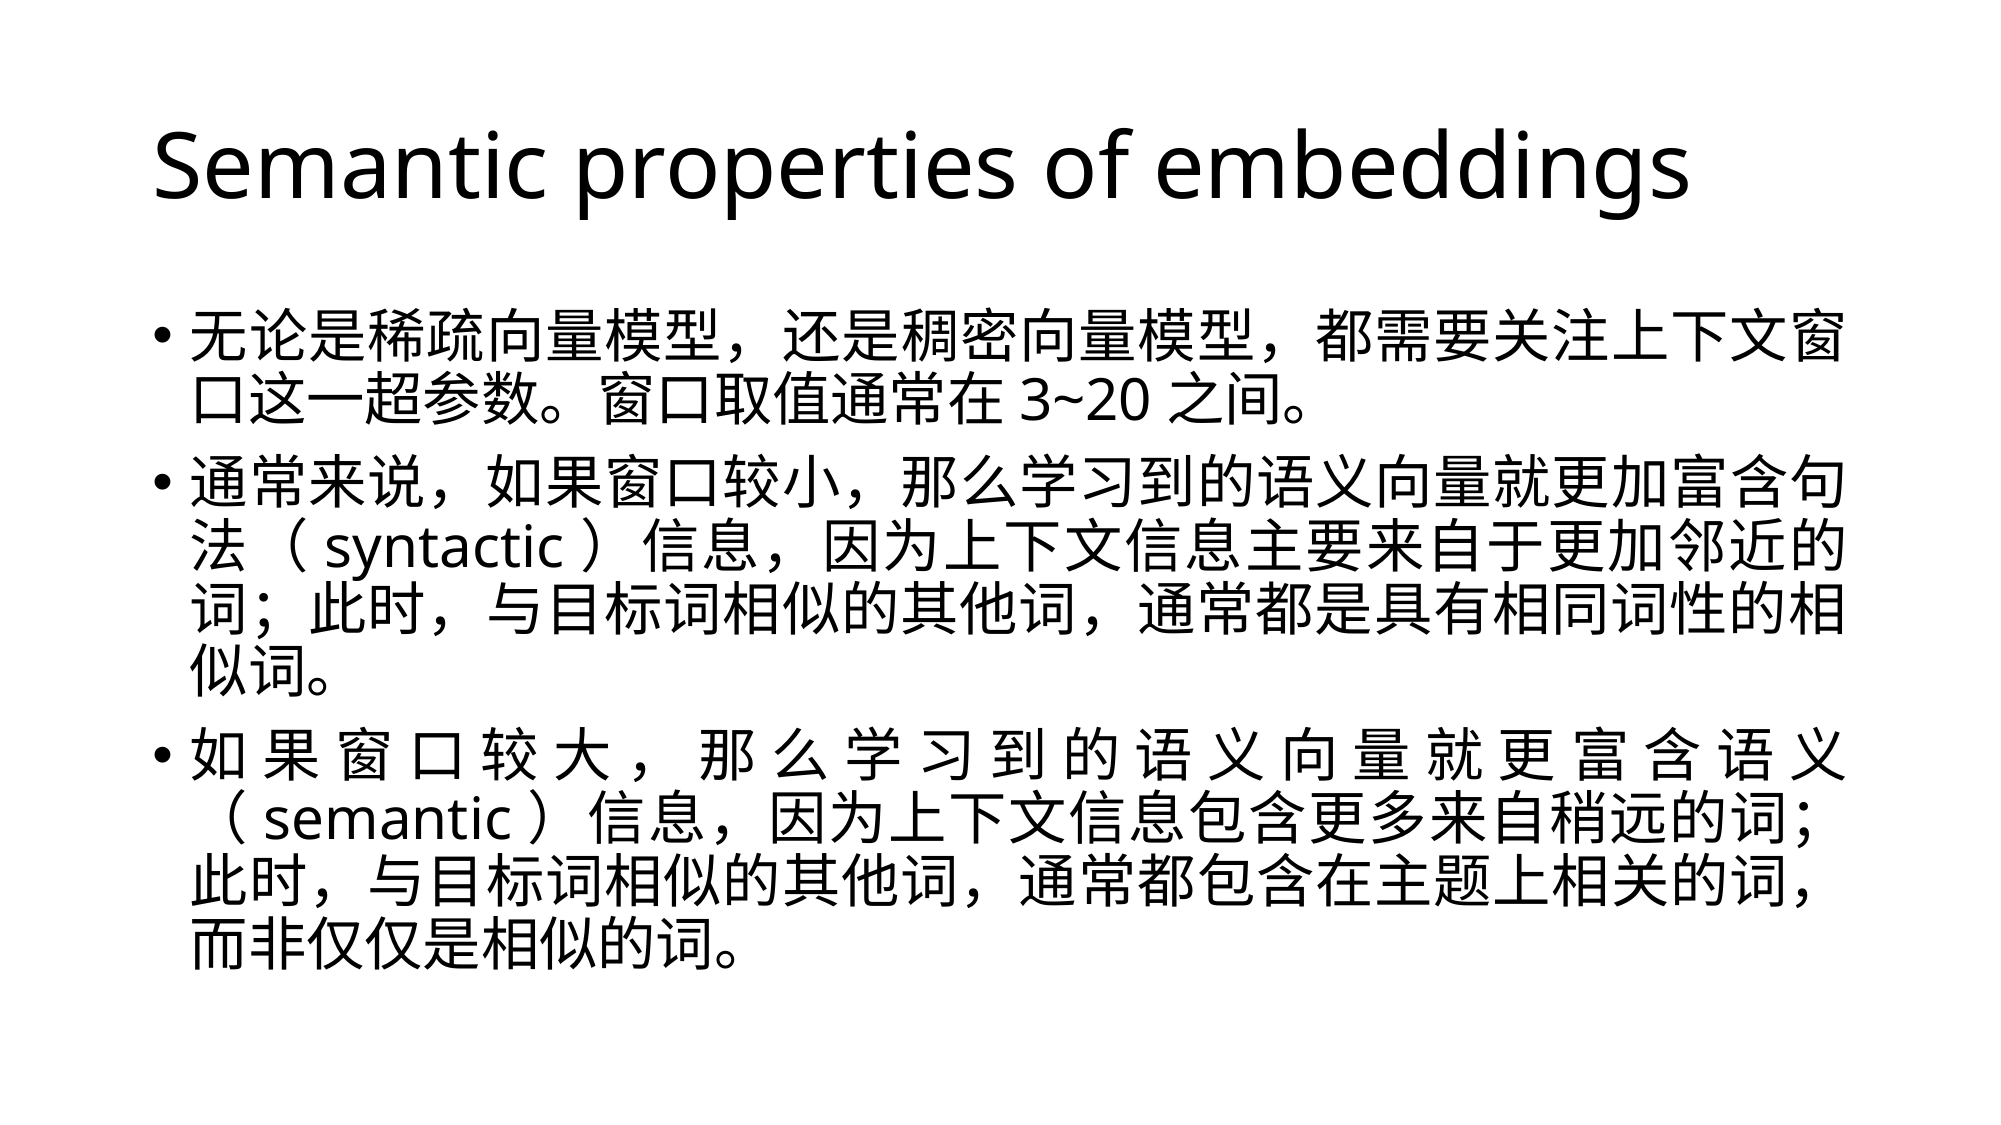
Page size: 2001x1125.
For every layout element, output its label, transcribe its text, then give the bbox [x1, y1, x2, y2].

title Semantic properties of embeddings [137, 59, 1863, 278]
list 无论是稀疏向量模型，还是稠密向量模型，都需要关注上下文窗口这一超参数。窗口取值通常在3~20之间。 通常来说，如果窗口较小，那么学习到的语义向量就更加富含句法（syntactic）信息，因为上下文信息主要来自于更加邻近的词；此时，与目标词相似的其他词，通常都是具有相同词性的相似词。 如果窗口较大，那么学习到的语义向量就更富含语义（semantic）信息，因为上下文信息包含更多来自稍远的词；此时，与目标词相似的其他词，通常都包含在主题上相关的词，而非仅仅是相似的词。 [137, 299, 1863, 1014]
